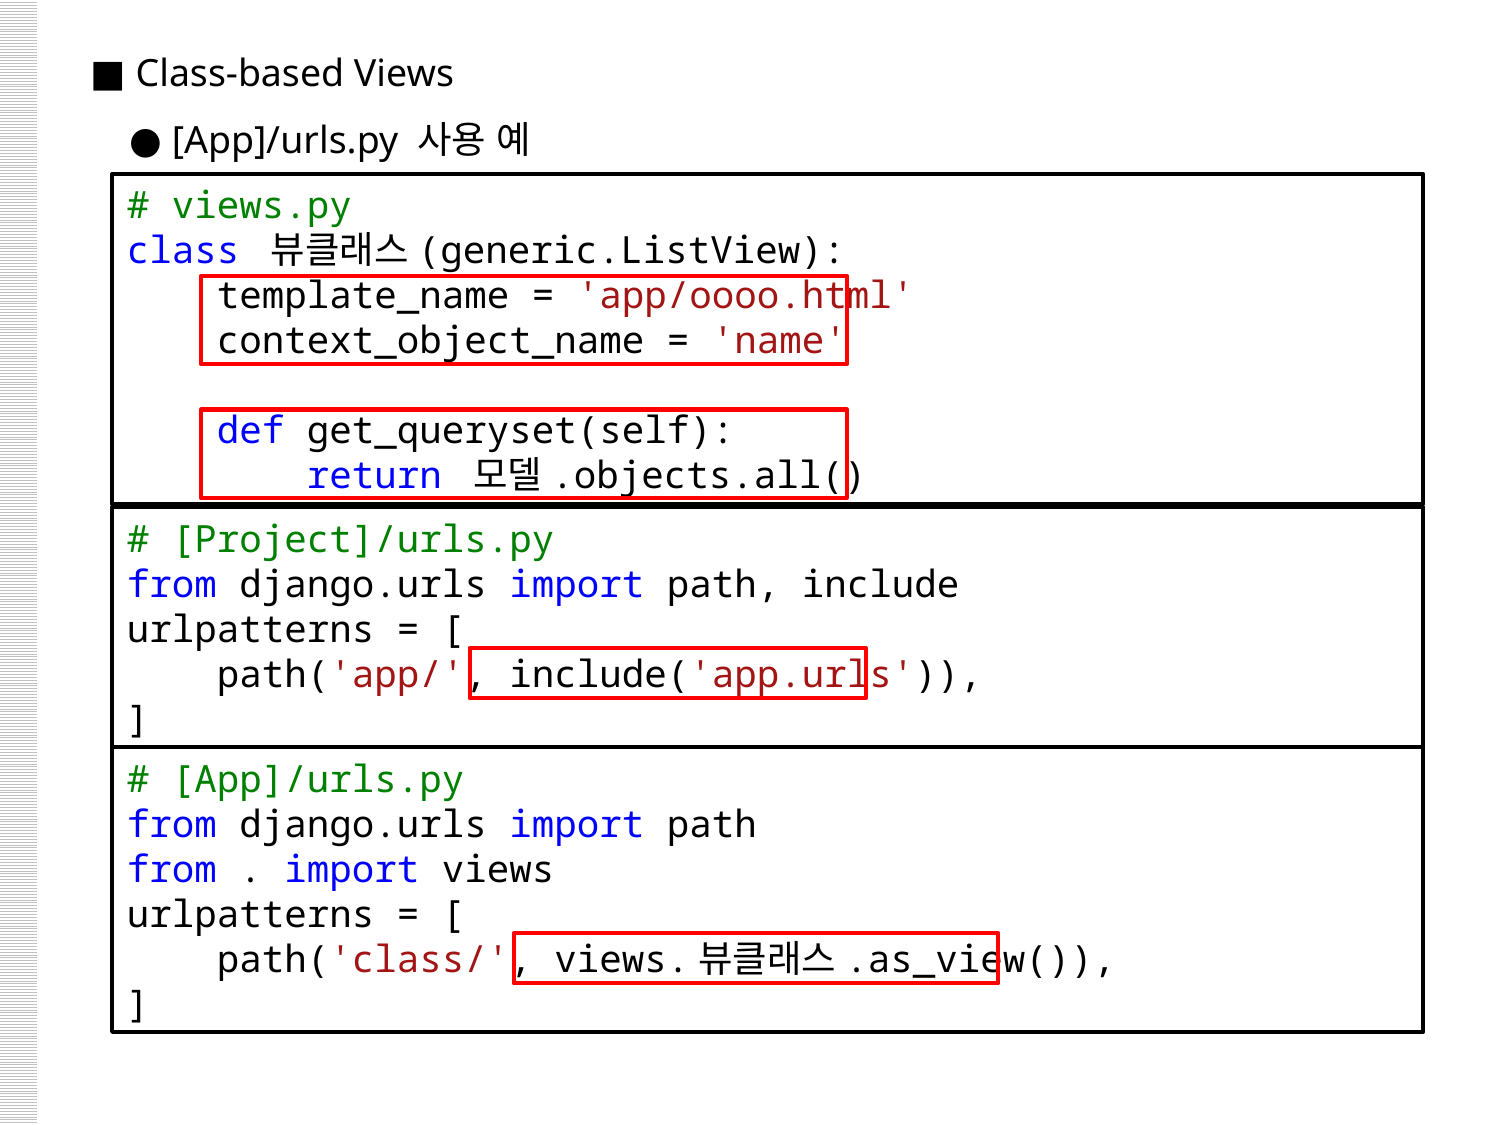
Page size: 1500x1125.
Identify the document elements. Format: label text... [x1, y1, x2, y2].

text_box [512, 931, 1000, 985]
text_box ■ Class-based Views ● [App]/urls.py 사용 예 [75, 19, 546, 169]
text_box [199, 274, 849, 366]
text_box [468, 646, 868, 700]
text_box # views.py class 뷰클래스(generic.ListView): template_name = 'app/oooo.html' context_object_name = 'name' def get_queryset(self): return 모델.objects.all() [110, 172, 1425, 505]
text_box [199, 407, 849, 500]
text_box # [App]/urls.py from django.urls import path from . import views urlpatterns = [ path('class/', views.뷰클래스.as_view()), ] [110, 745, 1425, 1034]
text_box # [Project]/urls.py from django.urls import path, include urlpatterns = [ path('app/', include('app.urls')), ] [110, 505, 1425, 745]
